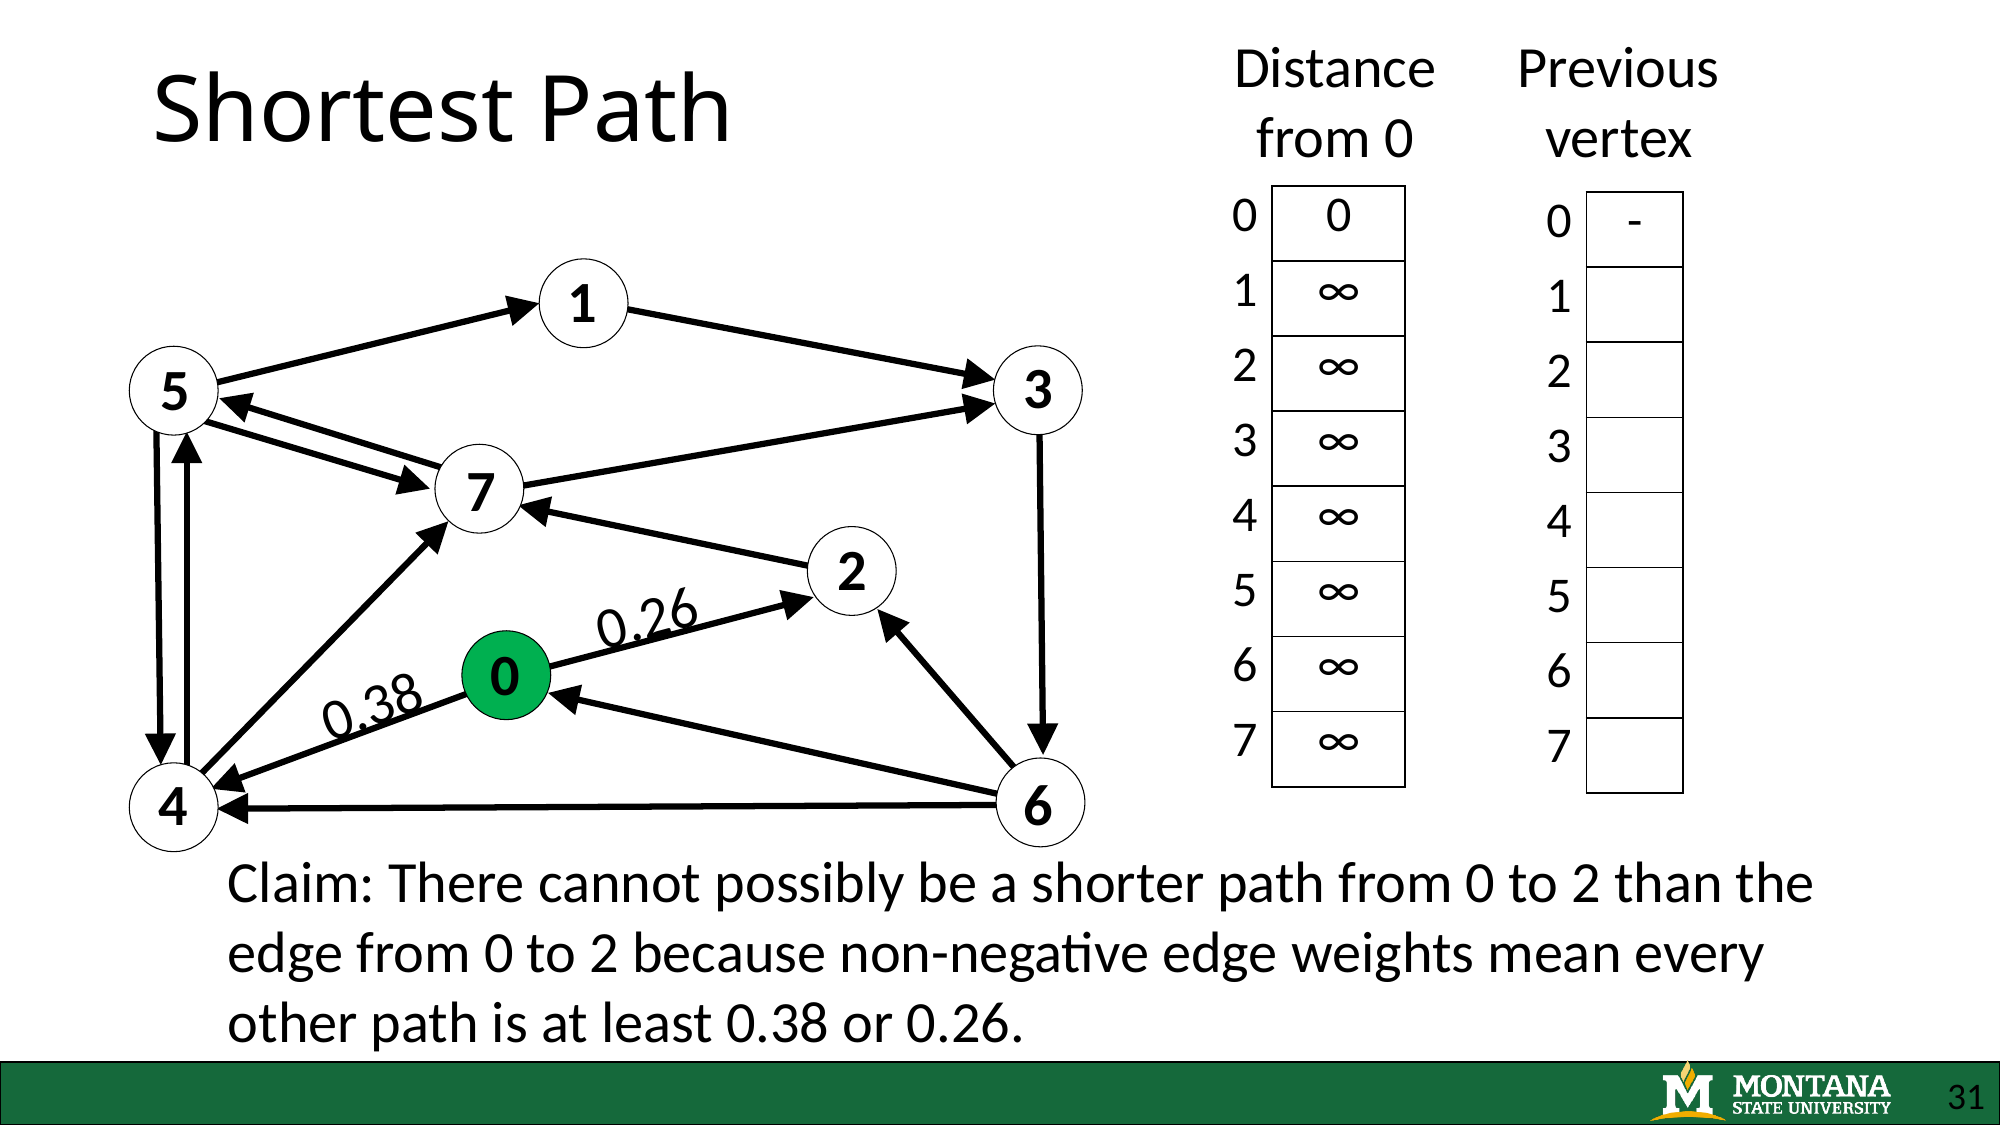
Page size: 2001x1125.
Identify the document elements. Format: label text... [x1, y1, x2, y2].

table_cell 4 [1490, 492, 1586, 568]
text_box Claim: There cannot possibly be a shorter path from 0 to 2 than the edge from 0 to 2 because non-negative edge weights mean every other path is at least 0.38 or 0.26. [213, 836, 1857, 1060]
text_box Previous vertex [1490, 22, 1748, 177]
table_cell [1587, 643, 1682, 717]
table_cell ∞ [1273, 487, 1404, 561]
picture [1649, 1060, 1891, 1122]
table_cell ∞ [1273, 562, 1404, 636]
table_cell [1587, 343, 1682, 417]
table_cell 1 [1178, 261, 1271, 336]
table_cell 6 [1490, 643, 1586, 718]
table_cell [1587, 568, 1682, 642]
table_cell [1587, 268, 1682, 341]
table_cell 3 [1178, 411, 1271, 486]
table_cell 5 [1490, 568, 1586, 643]
table_cell 6 [1178, 636, 1271, 712]
table_cell [1587, 493, 1682, 567]
table_cell ∞ [1273, 262, 1404, 335]
table_cell ∞ [1273, 412, 1404, 485]
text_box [0, 1060, 2000, 1125]
table_cell 3 [1490, 417, 1586, 492]
table_cell ∞ [1273, 637, 1404, 711]
table_header 0 [1273, 187, 1404, 260]
text_box Distance from 0 [1206, 22, 1464, 177]
table_header 0 [1490, 192, 1586, 267]
table_cell ∞ [1273, 712, 1404, 786]
title Shortest Path [137, 3, 1863, 221]
table_cell 2 [1178, 336, 1271, 411]
table_cell ∞ [1273, 337, 1404, 410]
table_header - [1587, 193, 1682, 266]
table_cell 7 [1490, 718, 1586, 793]
table_cell 4 [1178, 486, 1271, 561]
table_cell 7 [1178, 712, 1271, 787]
table_cell [1587, 719, 1682, 792]
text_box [129, 256, 1085, 873]
table_cell [1587, 418, 1682, 492]
table_cell 2 [1490, 342, 1586, 417]
table_cell 1 [1490, 267, 1586, 342]
table_cell 5 [1178, 561, 1271, 636]
table_header 0 [1178, 186, 1271, 261]
